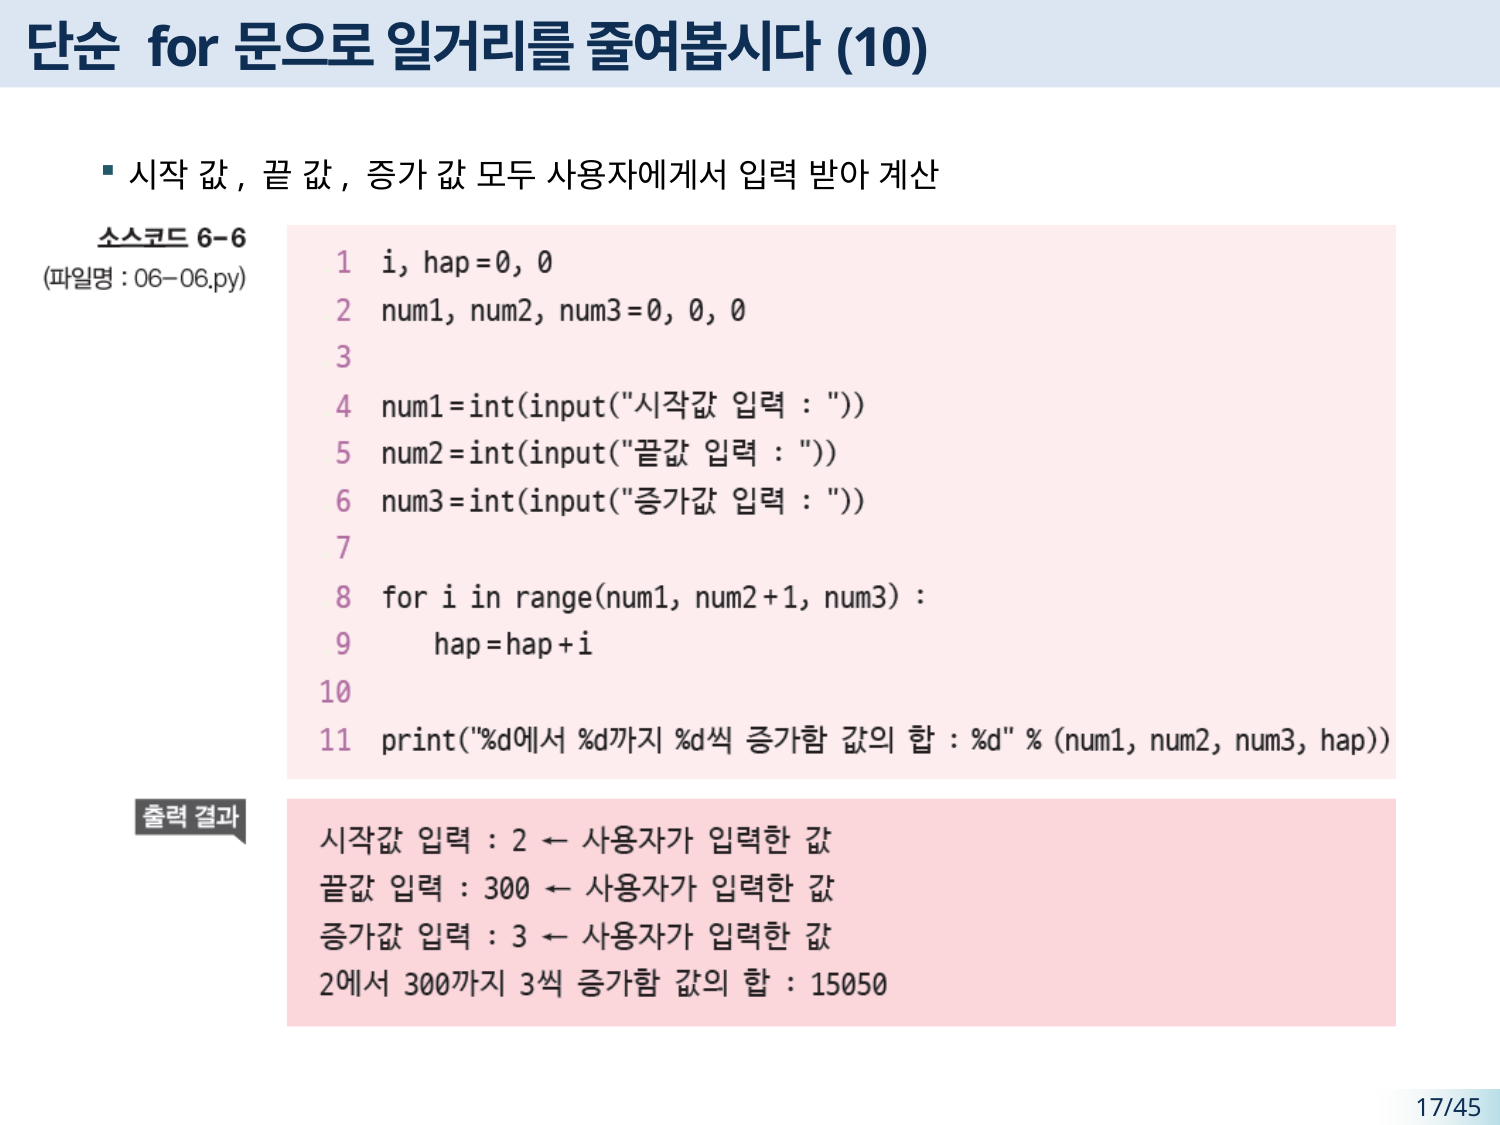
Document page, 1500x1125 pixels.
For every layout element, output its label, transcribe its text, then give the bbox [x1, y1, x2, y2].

picture [41, 224, 1396, 1028]
title 단순 for문으로 일거리를 줄여봅시다(10) [10, 5, 1288, 84]
list 시작 값, 끝 값, 증가 값 모두 사용자에게서 입력 받아 계산 [10, 126, 1481, 1057]
